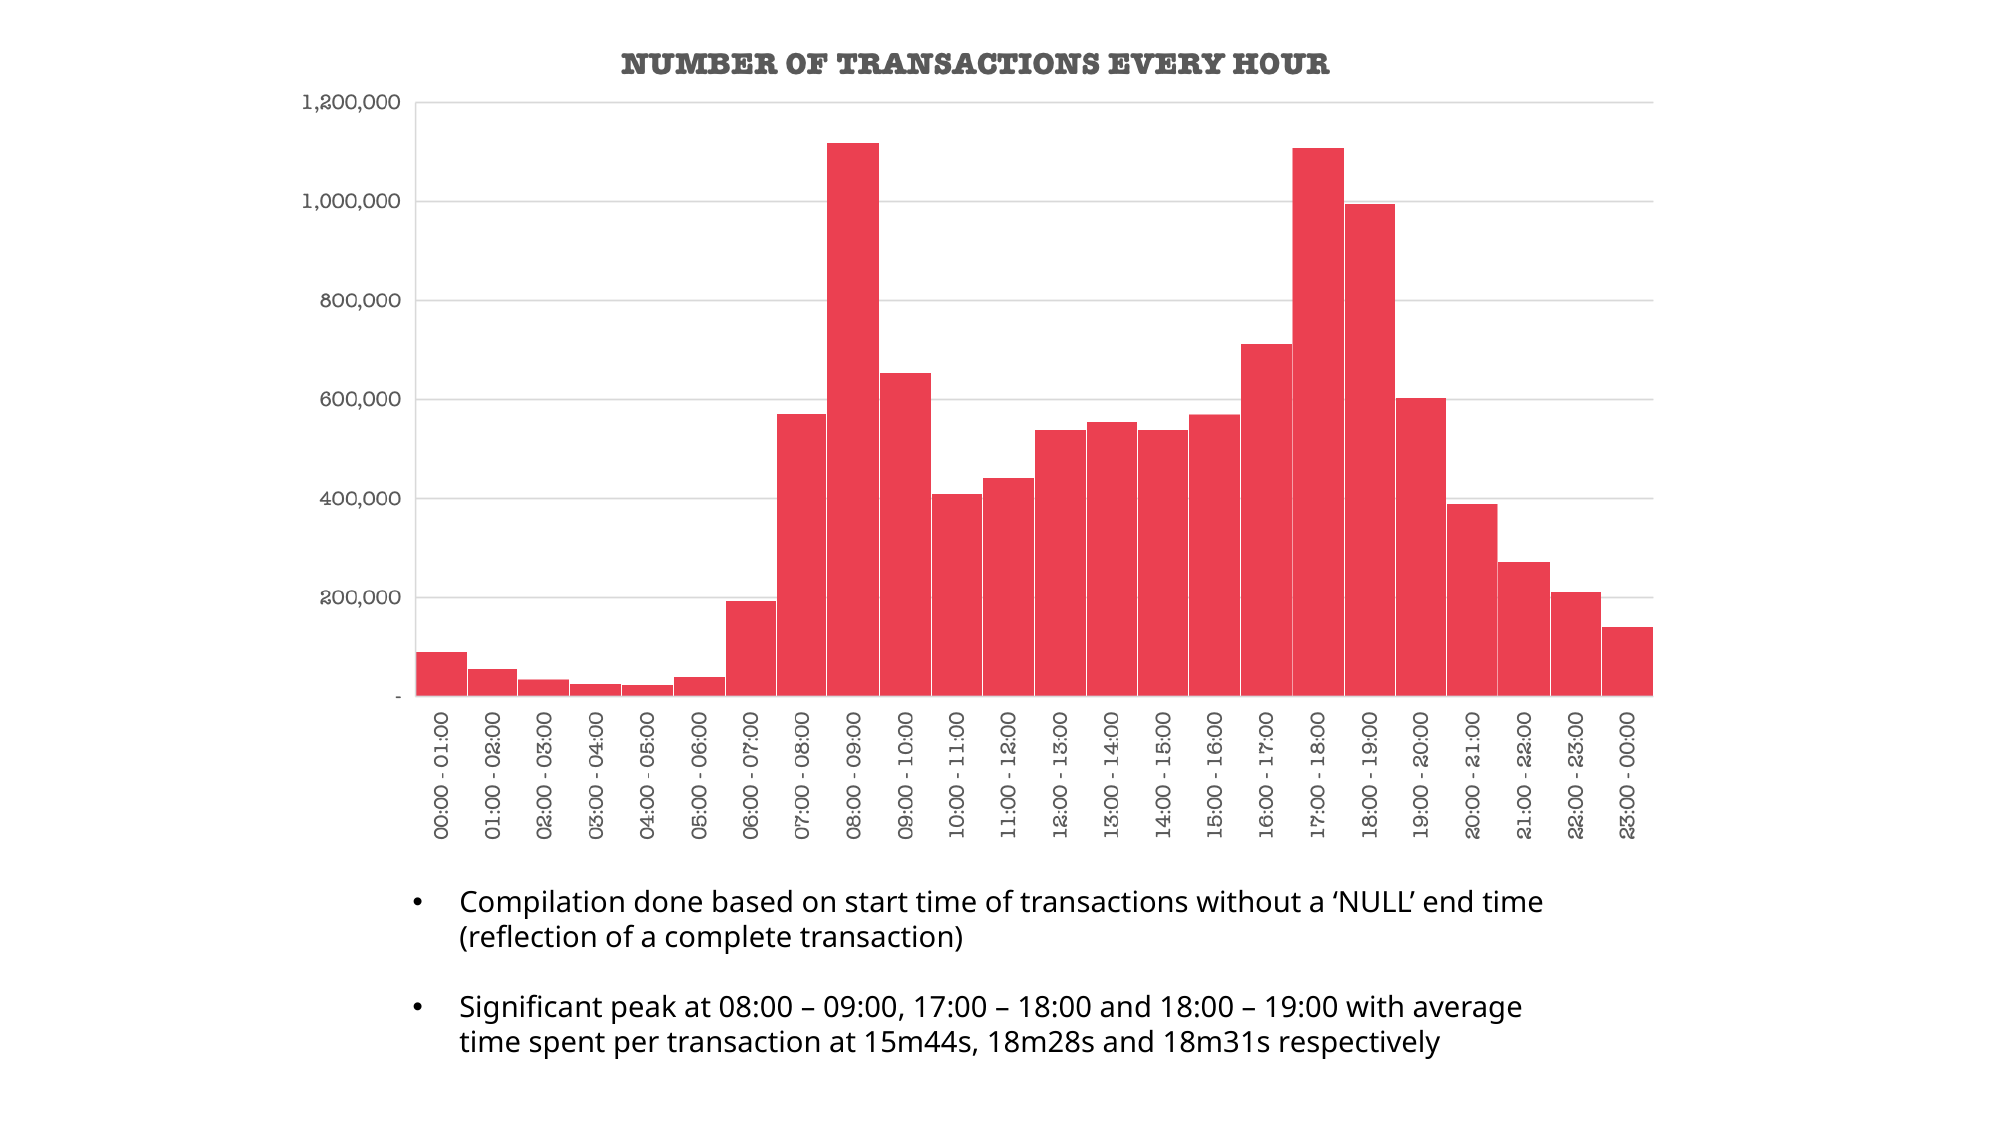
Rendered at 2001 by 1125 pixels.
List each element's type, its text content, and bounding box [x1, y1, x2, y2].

text_box Compilation done based on start time of transactions without a ‘NULL’ end time (reflection of a complete transaction) Significant peak at 08:00 – 09:00, 17:00 – 18:00 and 18:00 – 19:00 with average time spent per transaction at 15m44s, 18m28s and 18m31s respectively [397, 876, 1602, 1066]
picture [239, 32, 1761, 853]
